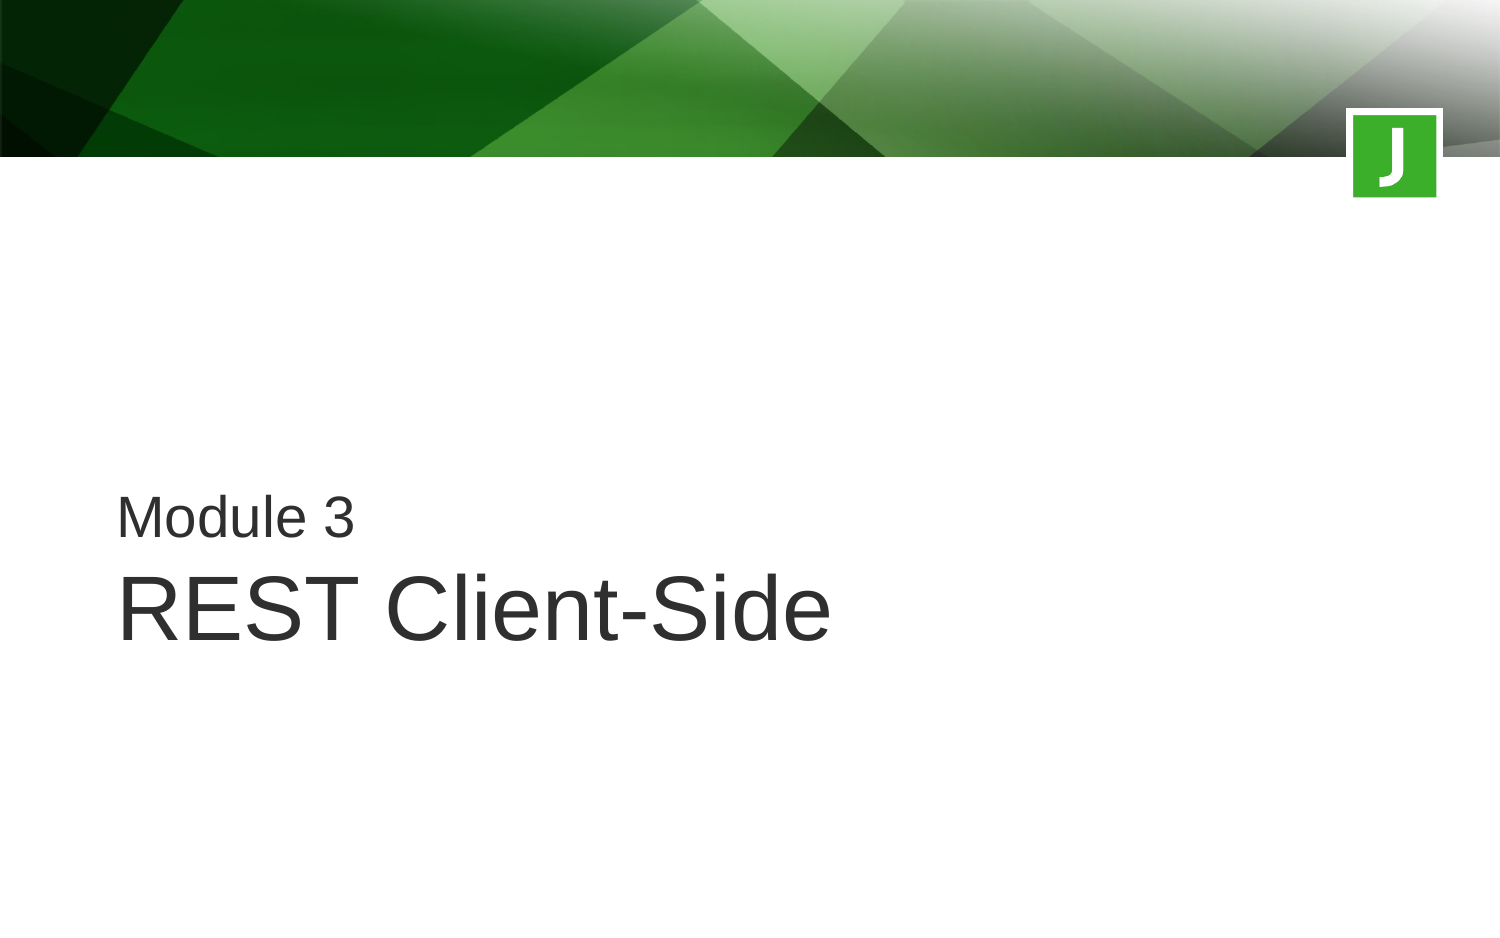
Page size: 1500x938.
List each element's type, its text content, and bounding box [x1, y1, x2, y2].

text_box Module 3 REST Client-Side [101, 471, 1401, 666]
picture [0, 0, 1500, 204]
text_box [68, 431, 1431, 718]
